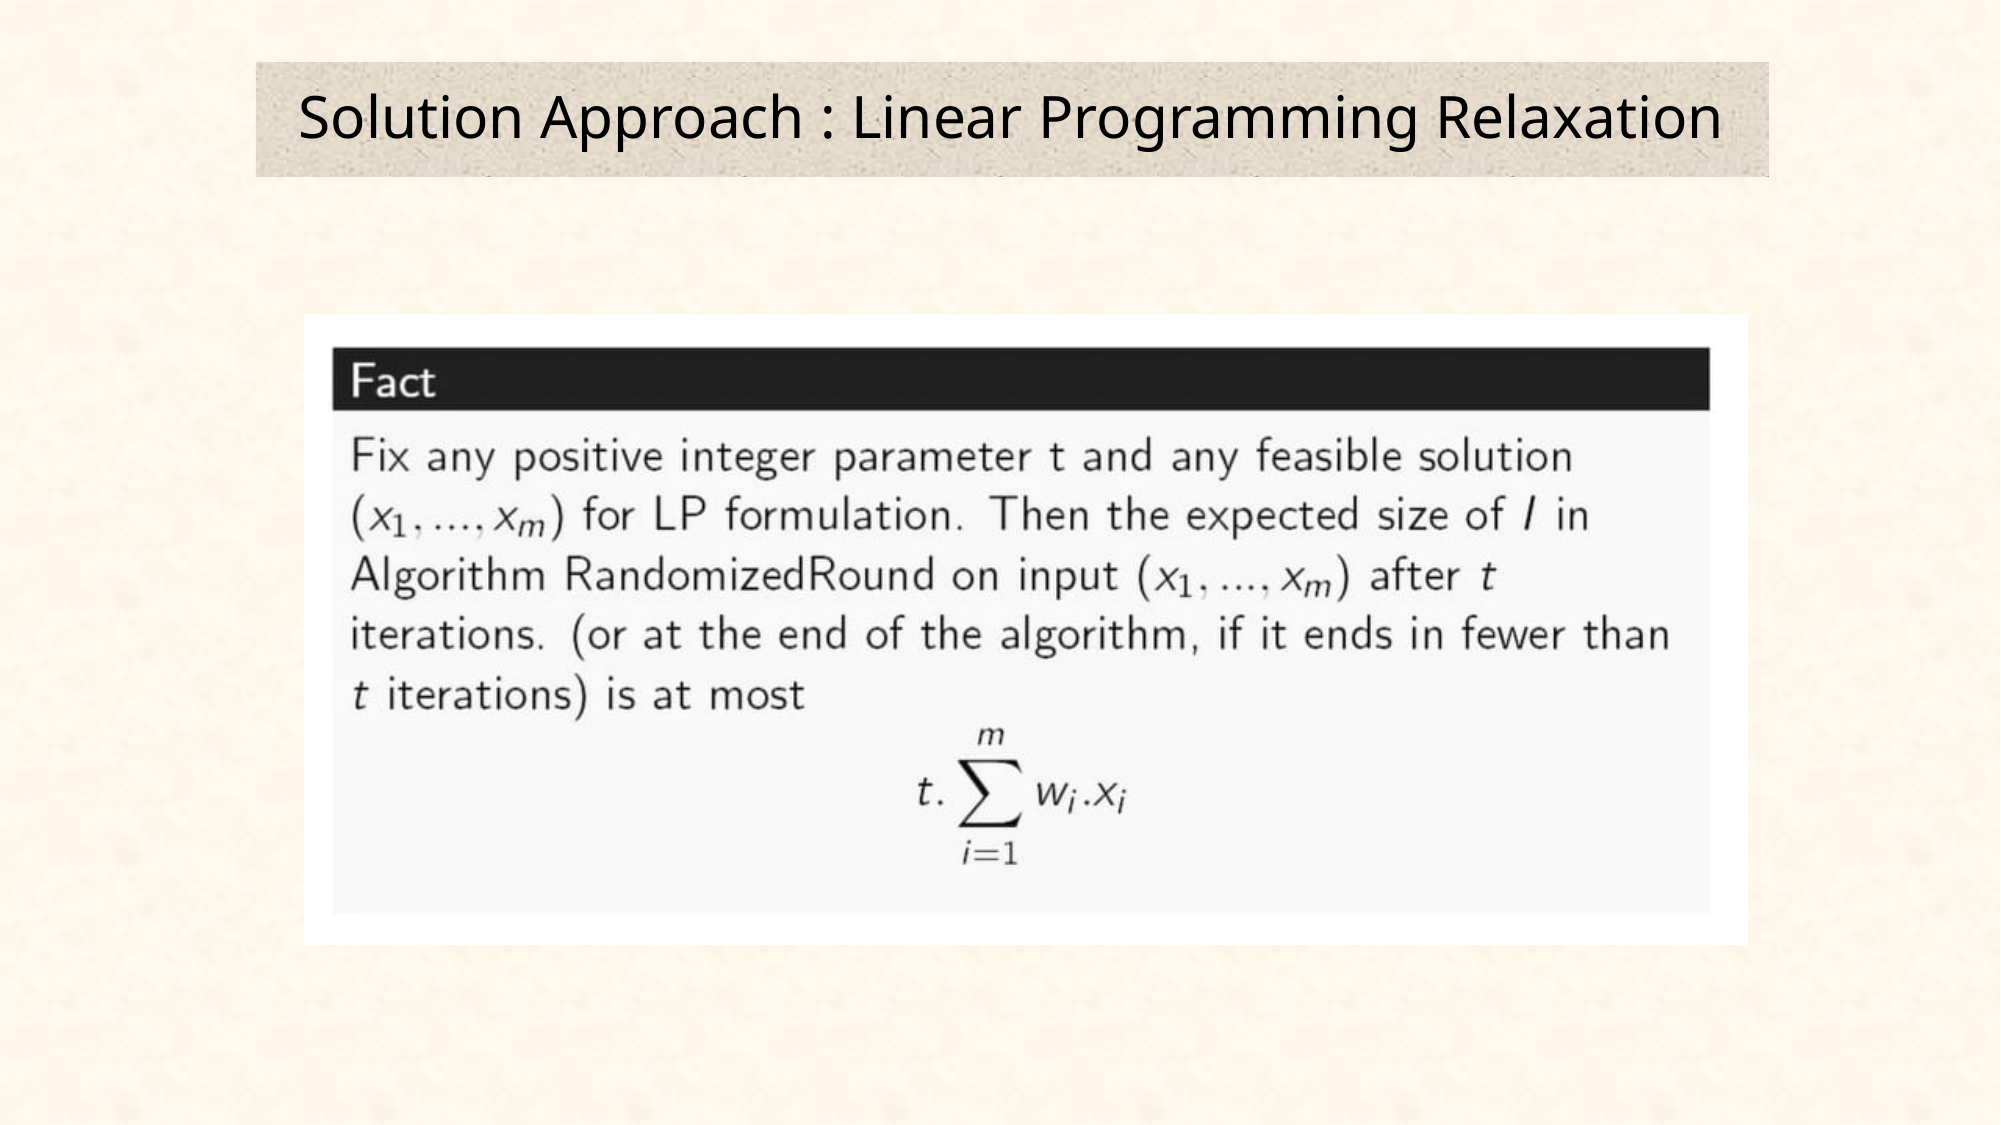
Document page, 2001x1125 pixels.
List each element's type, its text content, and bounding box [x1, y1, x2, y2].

text_box Solution Approach : Linear Programming Relaxation [255, 62, 1769, 177]
picture [304, 314, 1748, 945]
